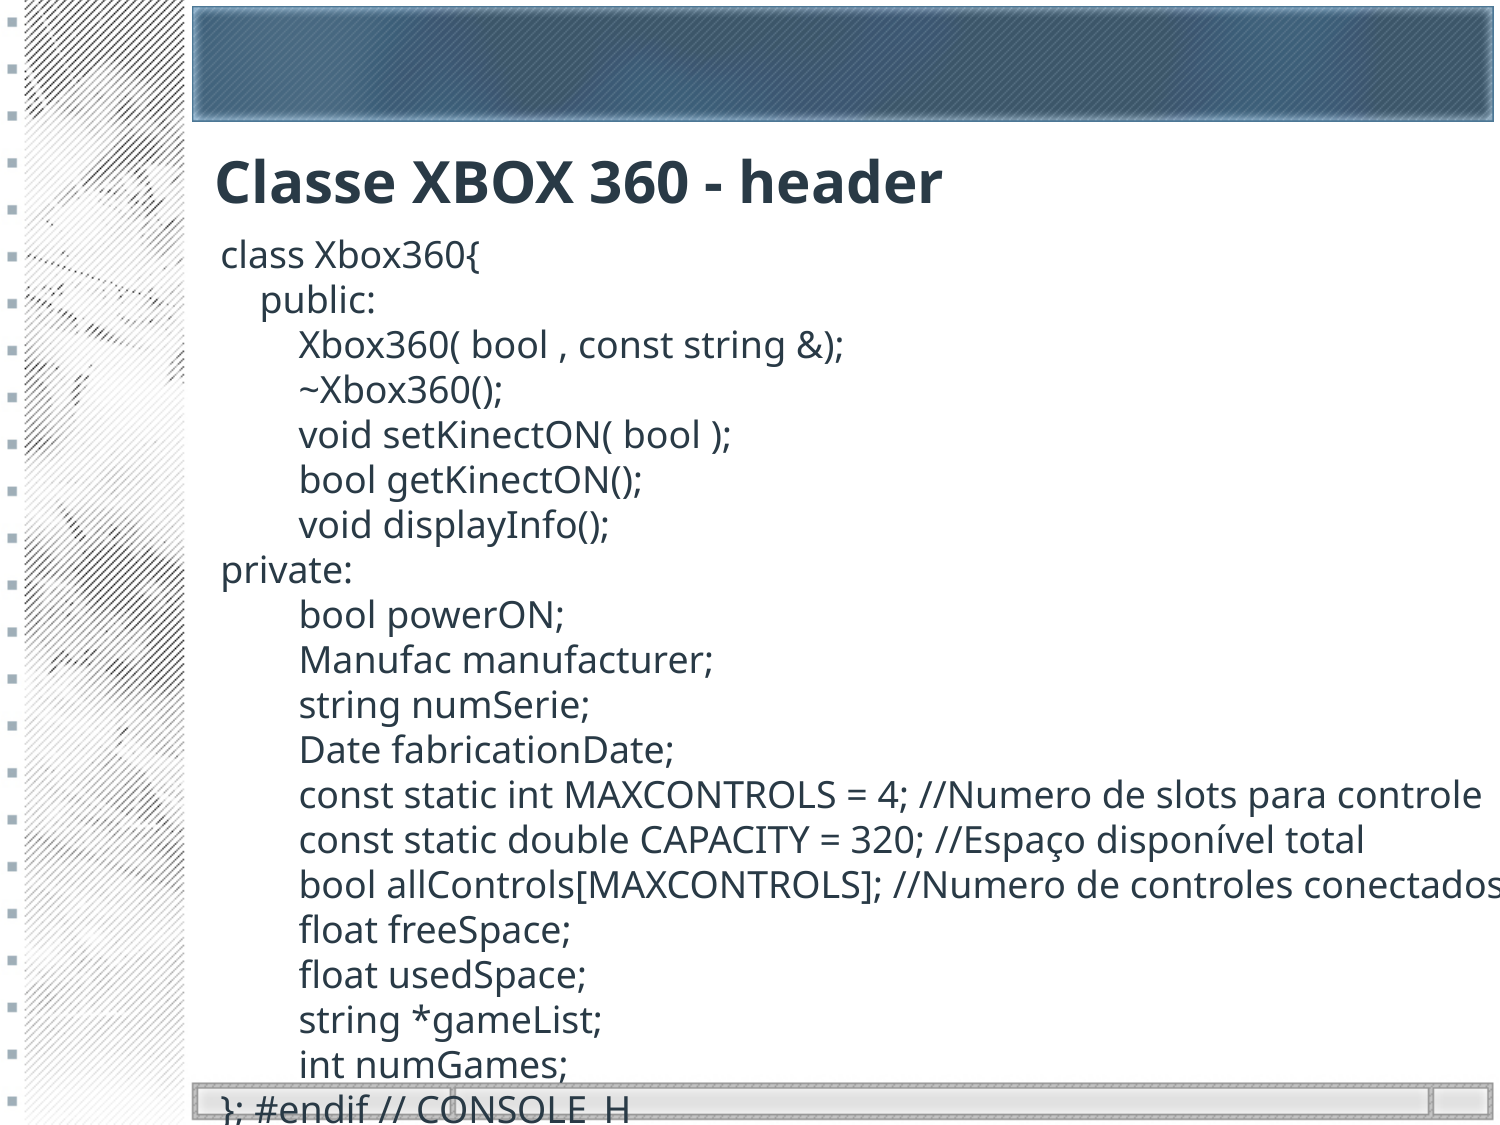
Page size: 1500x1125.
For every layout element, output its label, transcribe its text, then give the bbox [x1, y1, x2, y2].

text_box class Xbox360{ public: Xbox360( bool , const string &); ~Xbox360(); void setKinectON( bool ); bool getKinectON(); void displayInfo(); private: bool powerON; Manufac manufacturer; string numSerie; Date fabricationDate; const static int MAXCONTROLS = 4; //Numero de slots para controle const static double CAPACITY = 320; //Espaço disponível total bool allControls[MAXCONTROLS]; //Numero de controles conectados float freeSpace; float usedSpace; string *gameList; int numGames; }; #endif // CONSOLE_H [205, 224, 1500, 1125]
picture [0, 0, 1500, 1125]
text_box Classe XBOX 360 - header [199, 137, 1488, 223]
